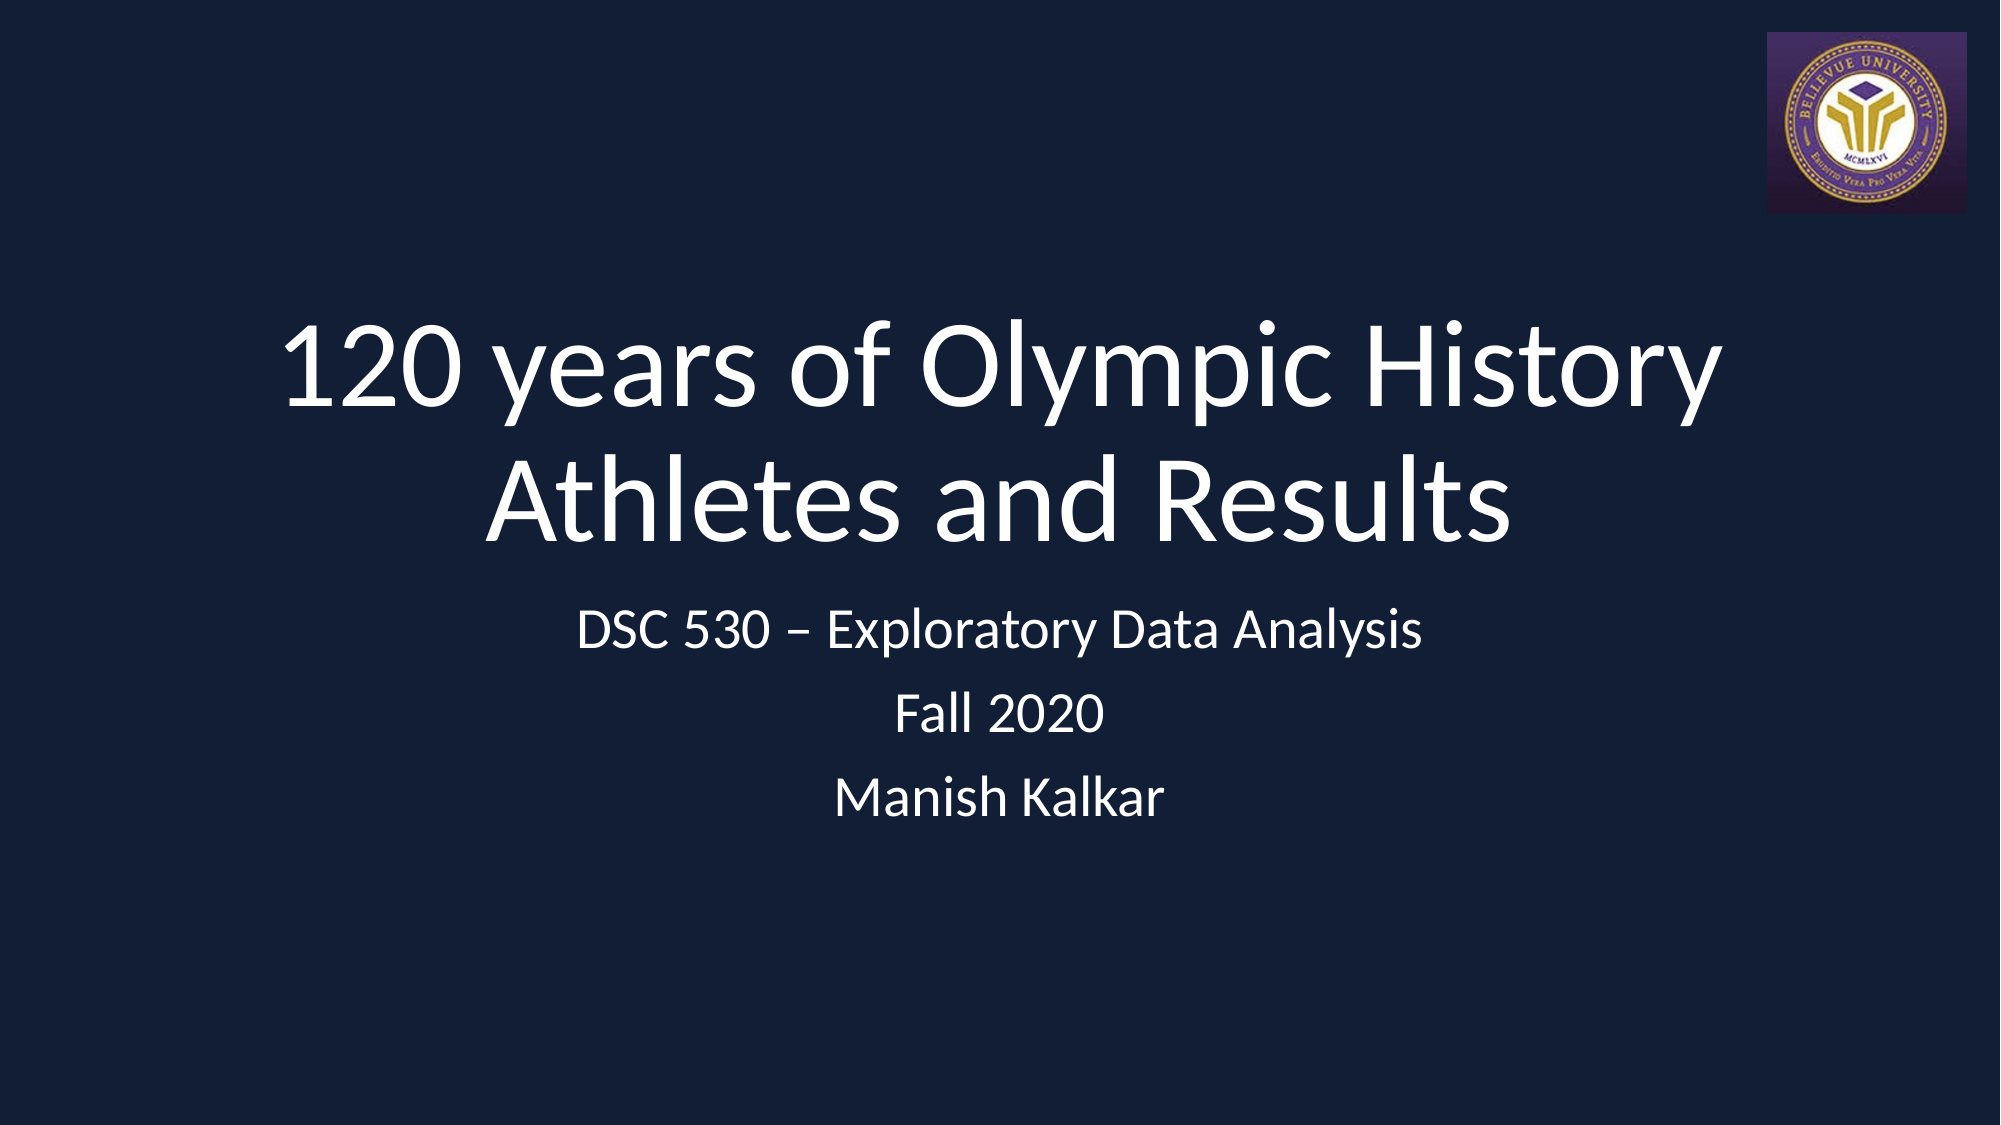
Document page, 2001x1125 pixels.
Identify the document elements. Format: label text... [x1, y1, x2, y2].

subtitle DSC 530 – Exploratory Data Analysis Fall 2020 Manish Kalkar [249, 590, 1750, 863]
picture [1767, 32, 1967, 214]
title 120 years of Olympic History Athletes and Results [249, 184, 1750, 576]
